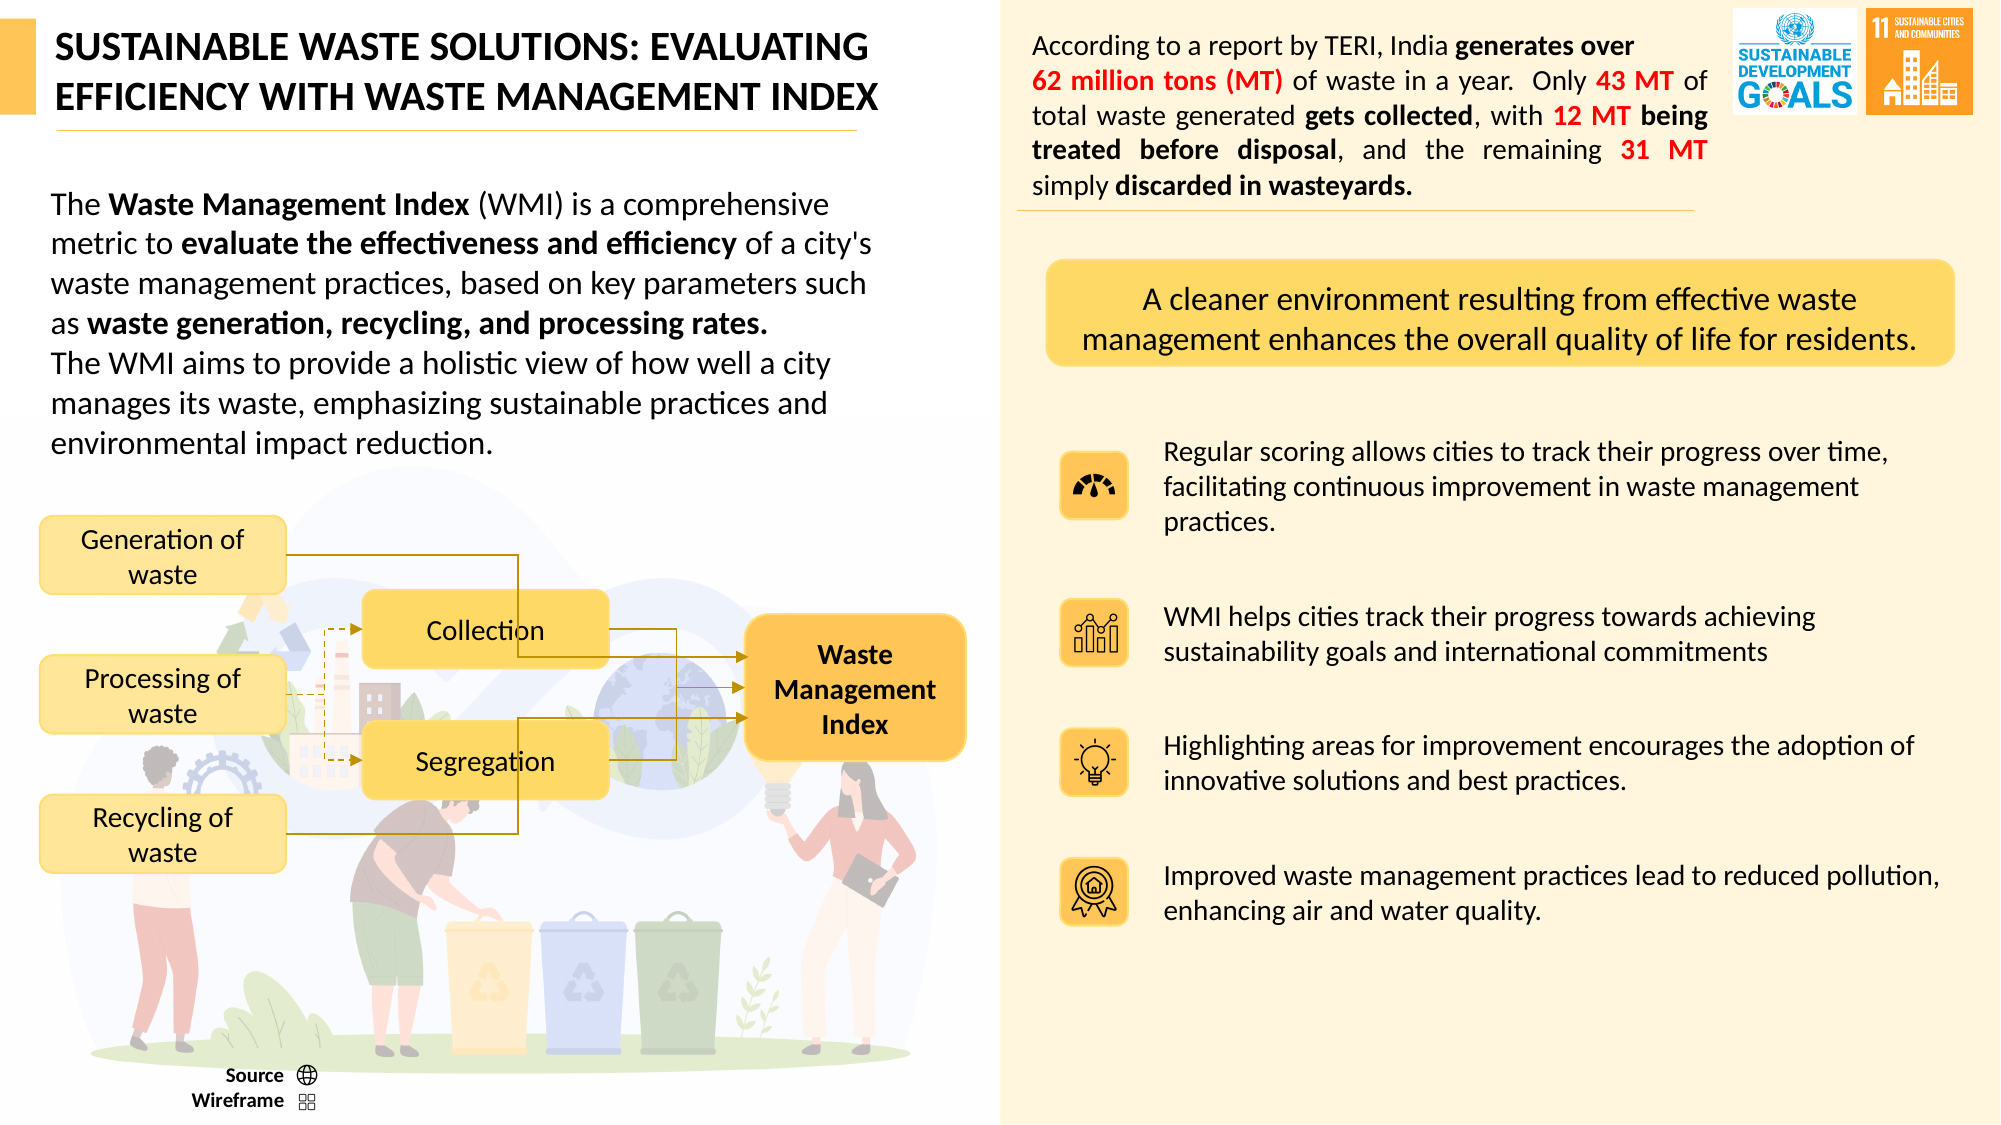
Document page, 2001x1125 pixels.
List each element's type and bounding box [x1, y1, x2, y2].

picture [1065, 862, 1124, 921]
picture [1866, 8, 1973, 115]
picture [1069, 606, 1123, 660]
text_box [39, 515, 966, 873]
picture [1073, 465, 1115, 506]
text_box [176, 1053, 329, 1121]
text_box [0, 0, 2000, 1125]
picture [1068, 735, 1122, 789]
text_box [1046, 259, 1955, 366]
